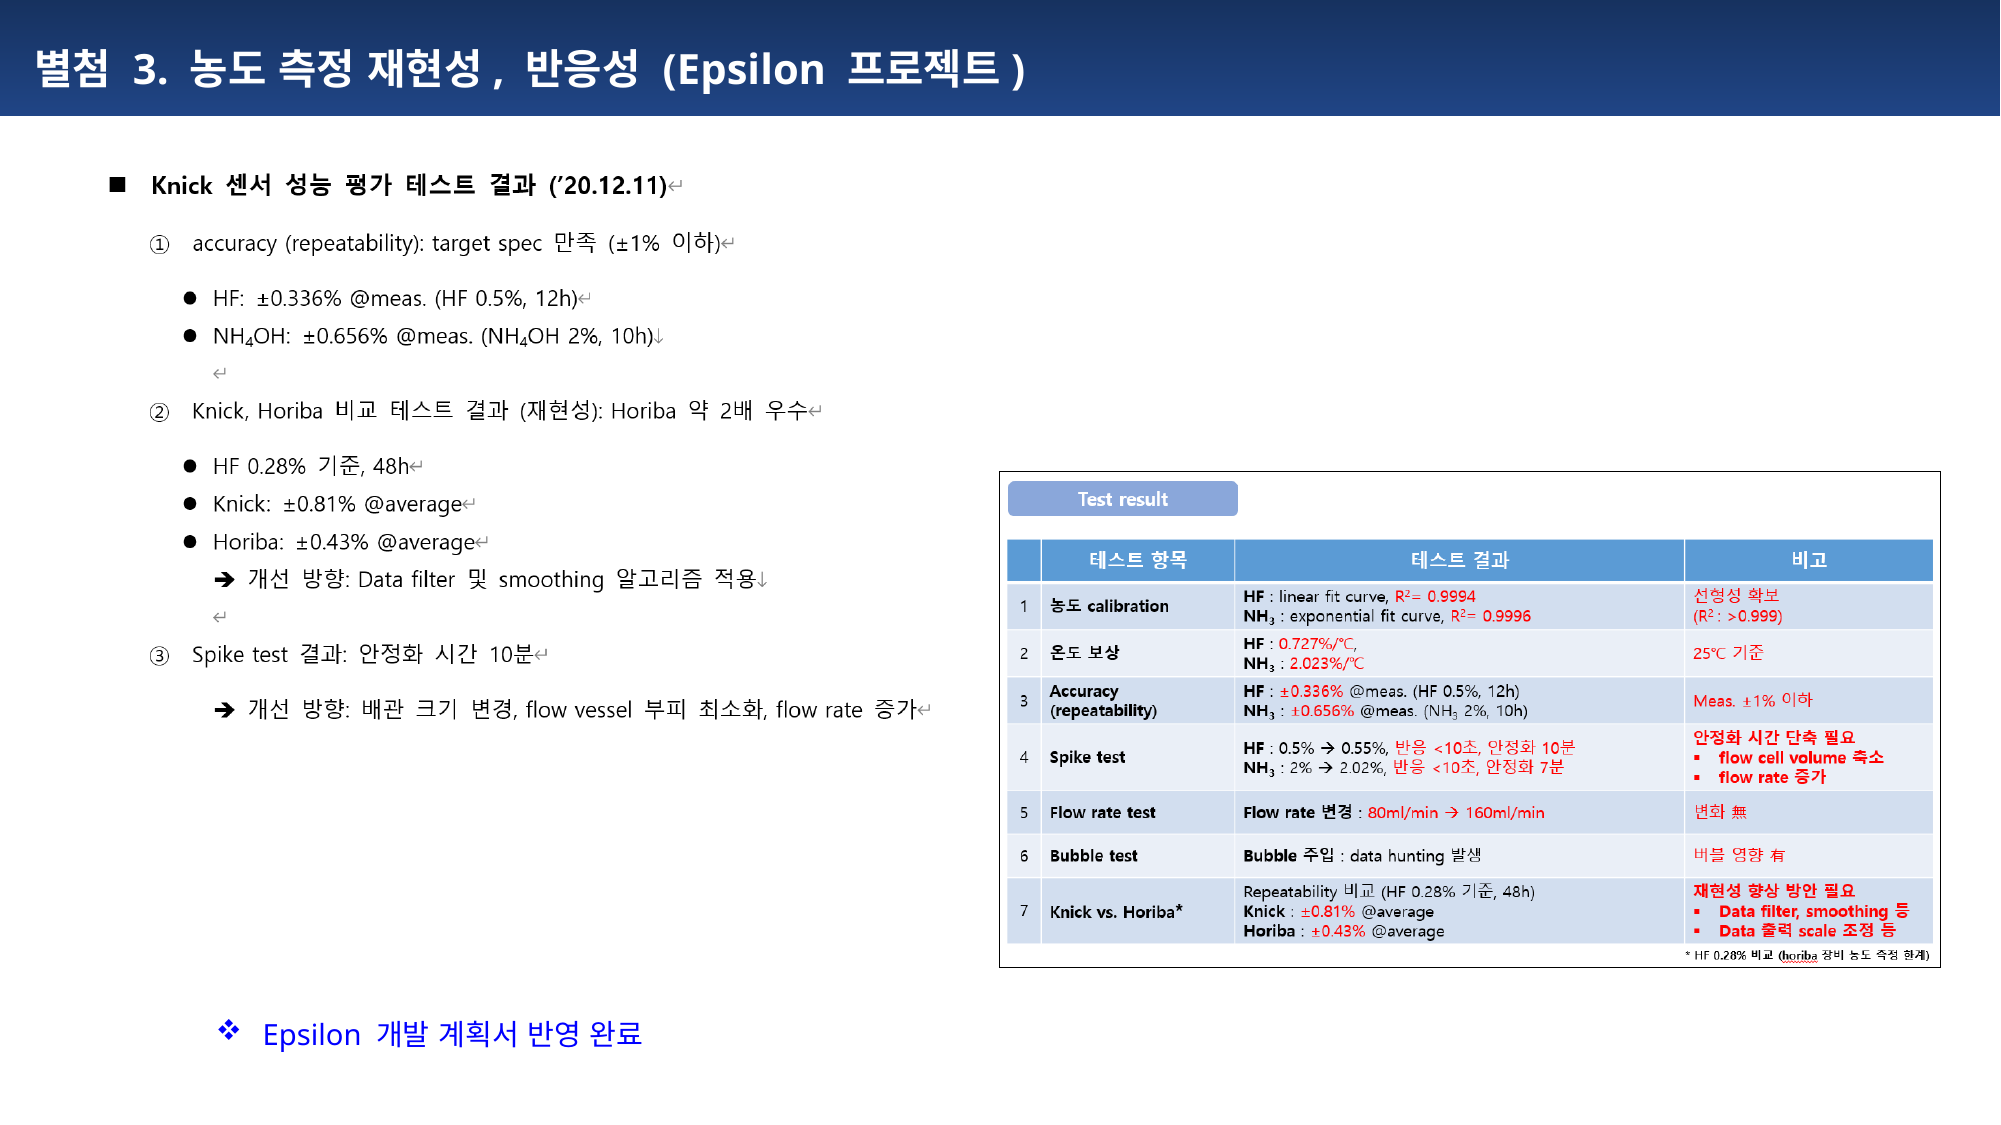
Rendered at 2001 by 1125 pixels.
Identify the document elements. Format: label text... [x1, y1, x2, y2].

picture [999, 471, 1941, 968]
text_box Epsilon 개발 계획서 반영 완료 [201, 1008, 846, 1059]
picture [99, 163, 948, 726]
text_box 별첨 3. 농도 측정 재현성, 반응성 (Epsilon 프로젝트) [19, 10, 1600, 101]
